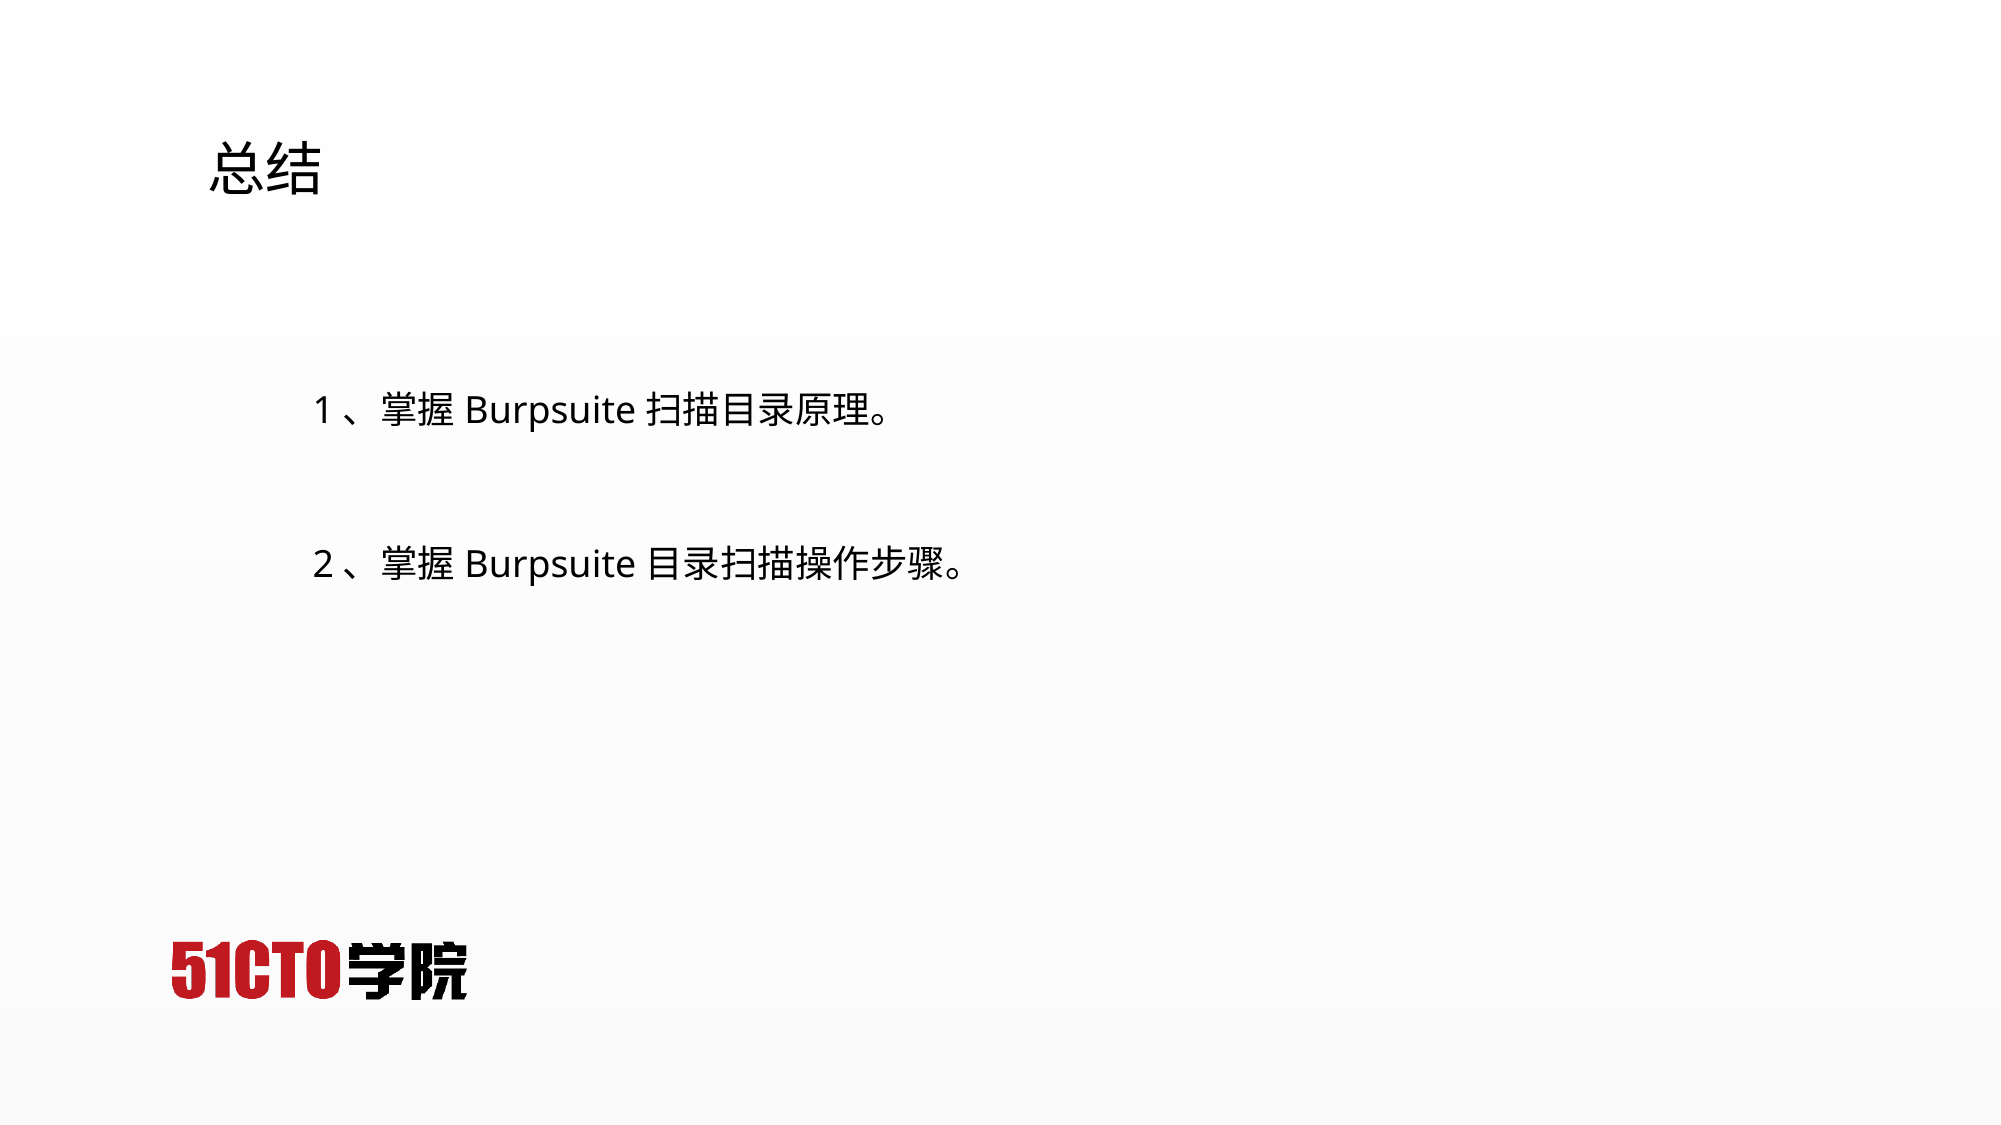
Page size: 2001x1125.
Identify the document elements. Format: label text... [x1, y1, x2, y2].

text_box 2、掌握Burpsuite目录扫描操作步骤。 [297, 532, 1932, 592]
text_box 总结 [192, 124, 1138, 210]
picture [172, 940, 467, 1000]
text_box 1、掌握Burpsuite扫描目录原理。 [297, 378, 1932, 438]
